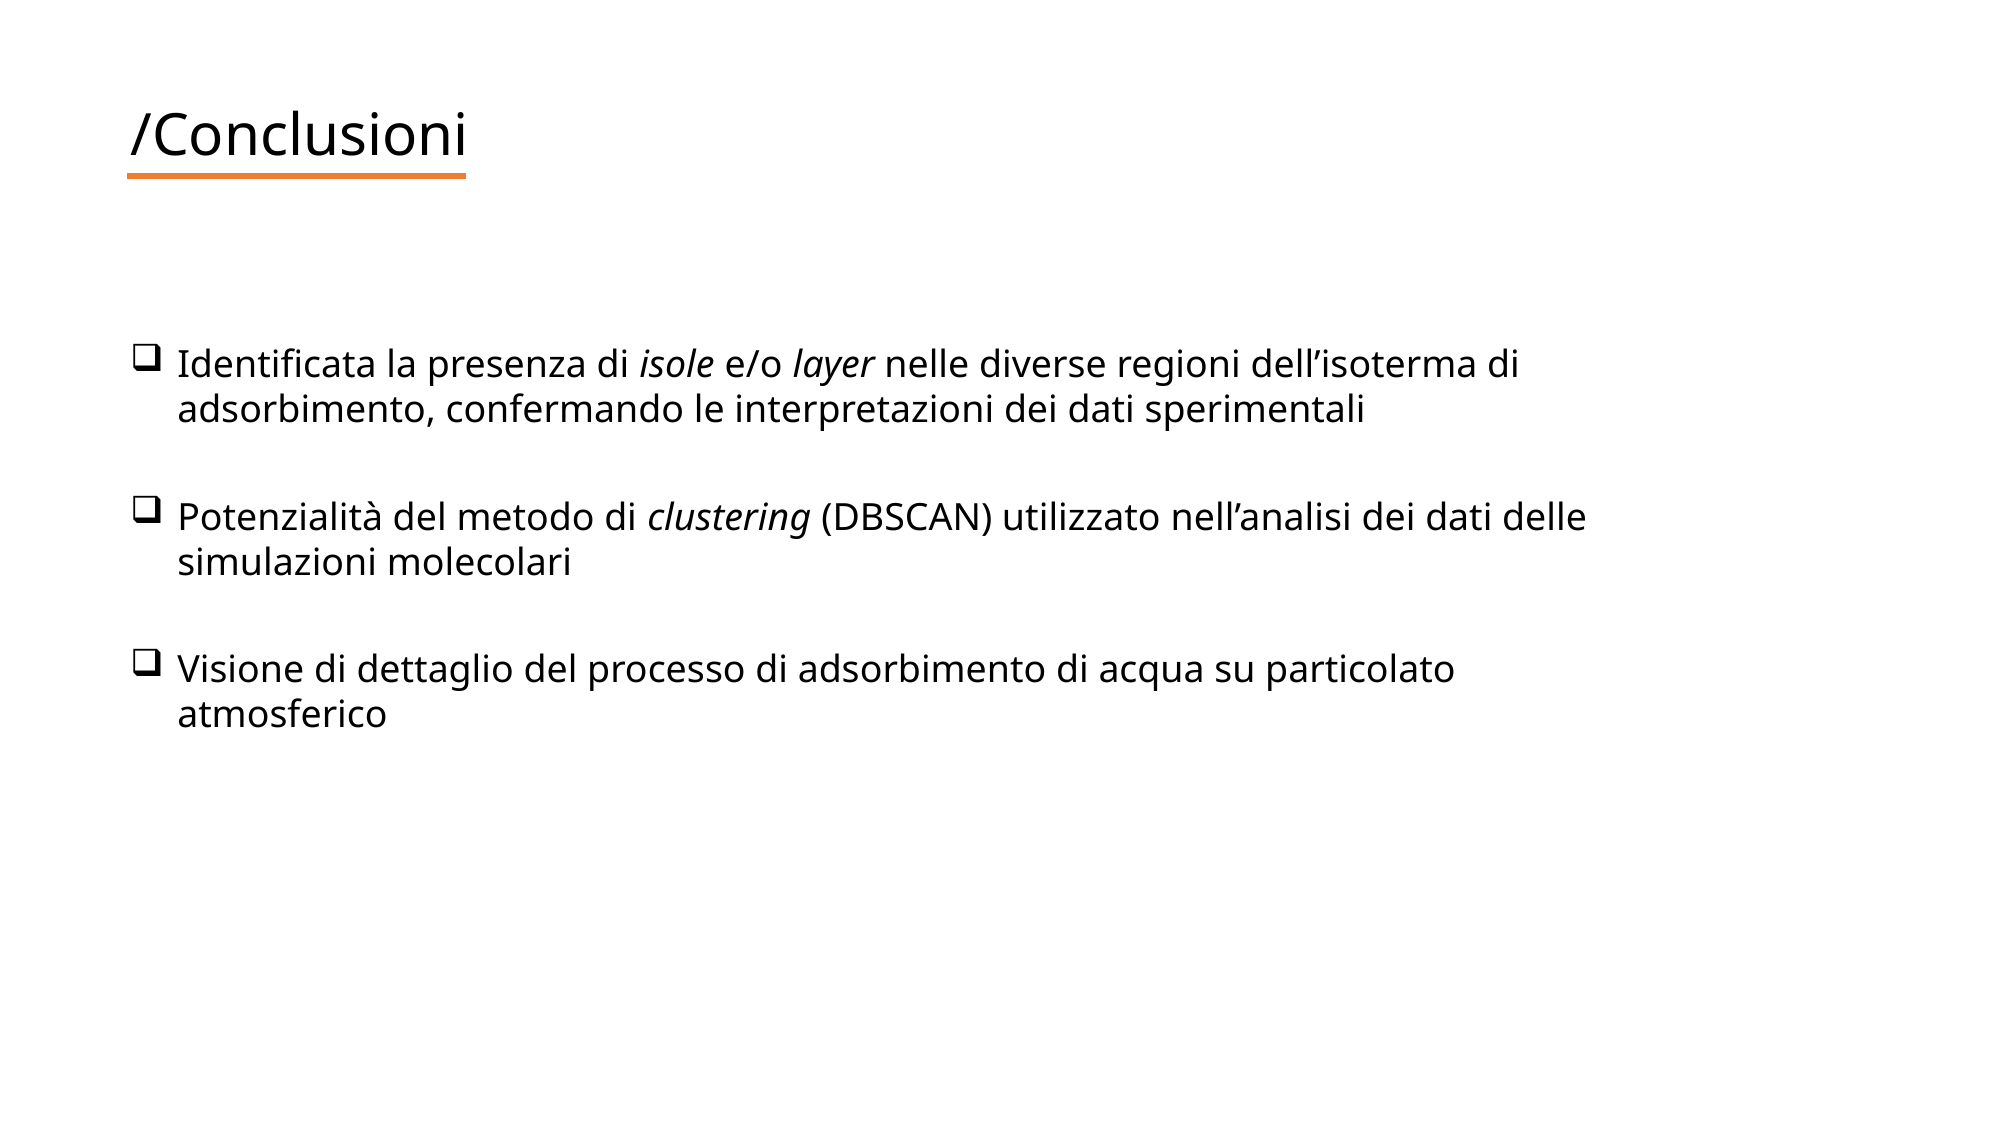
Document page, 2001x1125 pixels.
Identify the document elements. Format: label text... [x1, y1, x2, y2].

text_box Identificata la presenza di isole e/o layer nelle diverse regioni dell’isoterma di adsorbimento, confermando le interpretazioni dei dati sperimentali Potenzialità del metodo di clustering (DBSCAN) utilizzato nell’analisi dei dati delle simulazioni molecolari Visione di dettaglio del processo di adsorbimento di acqua su particolato atmosferico [115, 332, 1625, 938]
text_box /Conclusioni [115, 90, 1432, 175]
